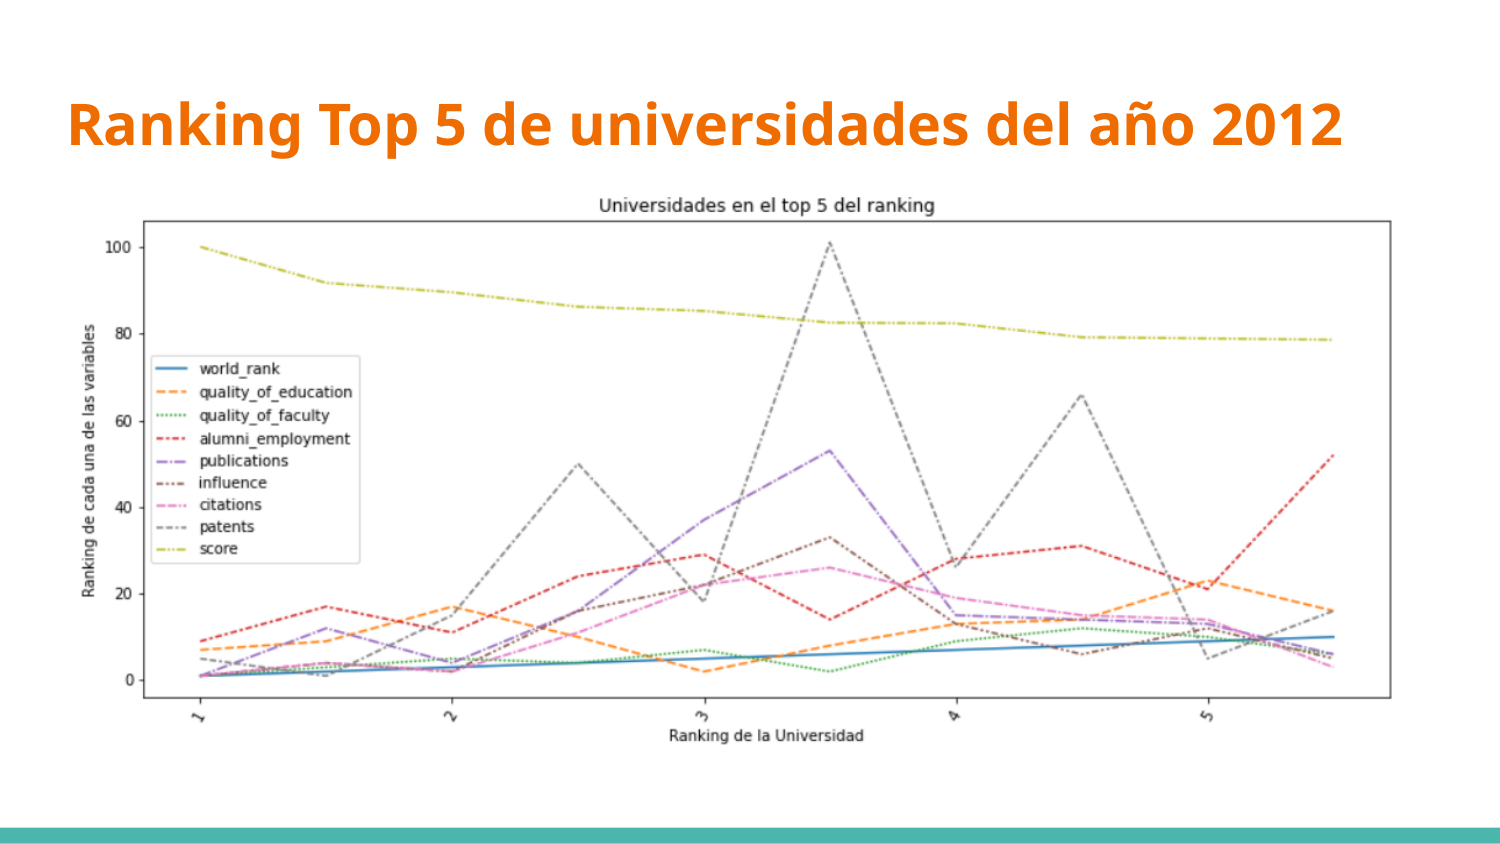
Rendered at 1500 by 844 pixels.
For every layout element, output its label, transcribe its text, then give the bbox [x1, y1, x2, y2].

title Ranking Top 5 de universidades del año 2012 [51, 72, 1449, 189]
picture [77, 188, 1400, 750]
